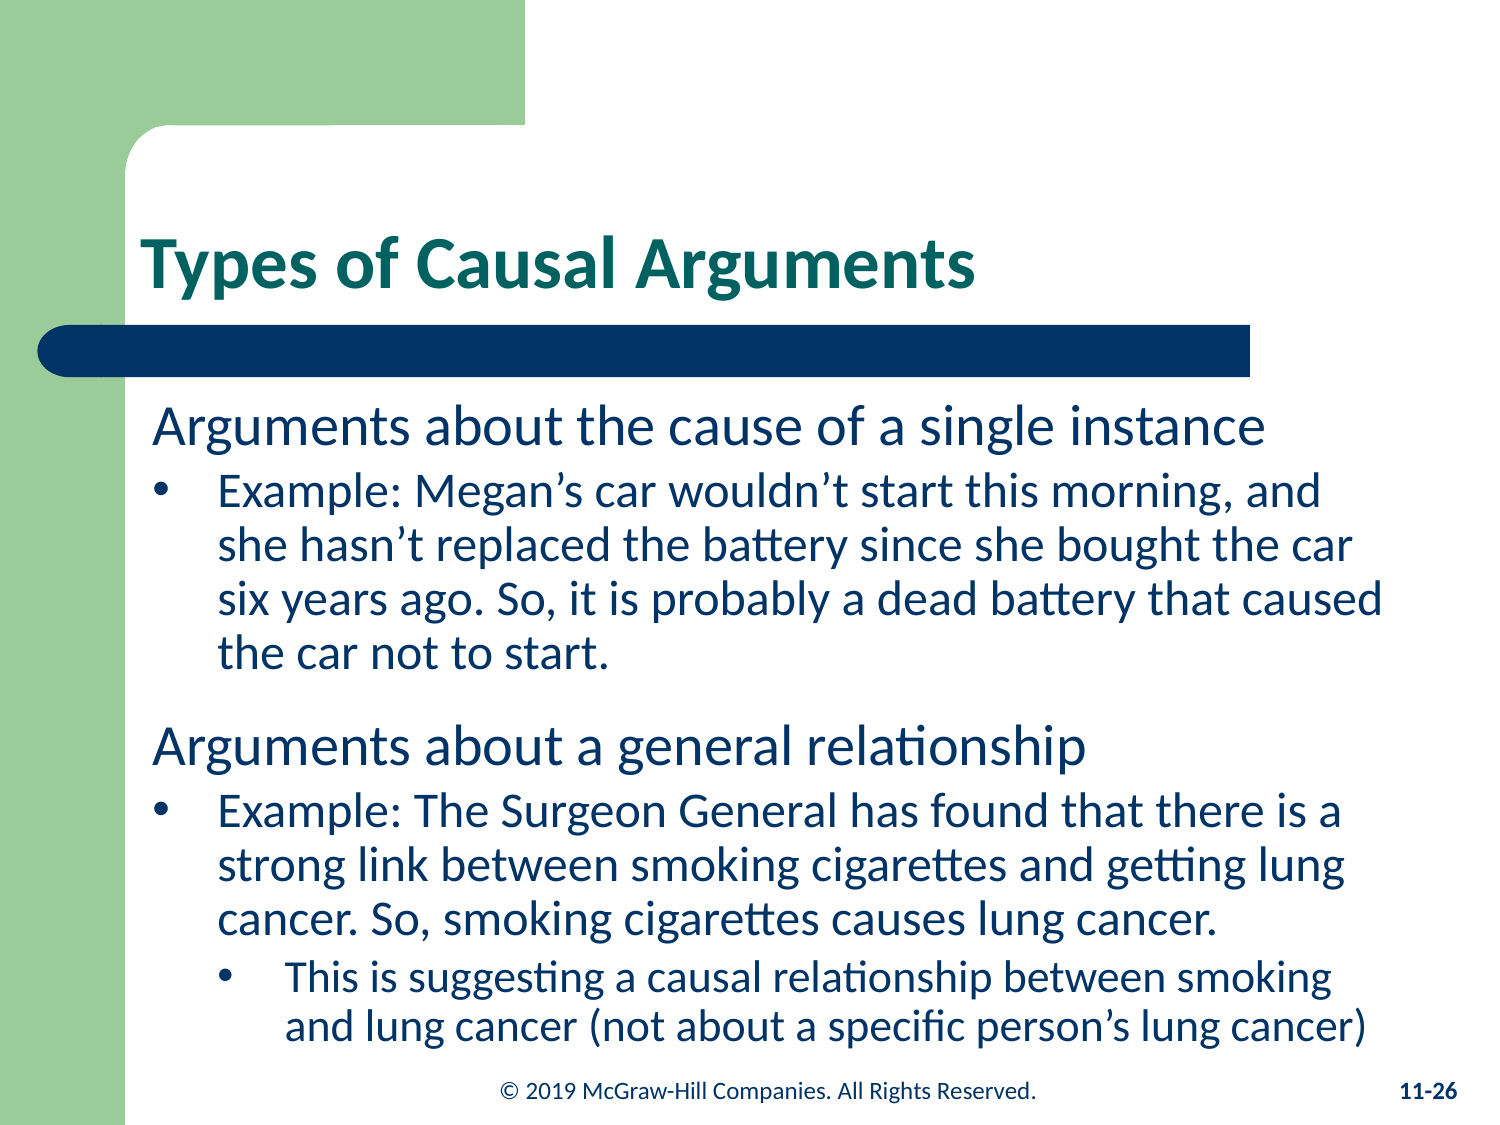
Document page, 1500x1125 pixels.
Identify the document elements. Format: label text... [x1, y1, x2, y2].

list Arguments about the cause of a single instance Example: Megan’s car wouldn’t start this morning, and she hasn’t replaced the battery since she bought the car six years ago. So, it is probably a dead battery that caused the car not to start. Arguments about a general relationship Example: The Surgeon General has found that there is a strong link between smoking cigarettes and getting lung cancer. So, smoking cigarettes causes lung cancer. This is suggesting a causal relationship between smoking and lung cancer (not about a specific person’s lung cancer) [137, 387, 1400, 999]
title Types of Causal Arguments [125, 125, 1425, 313]
